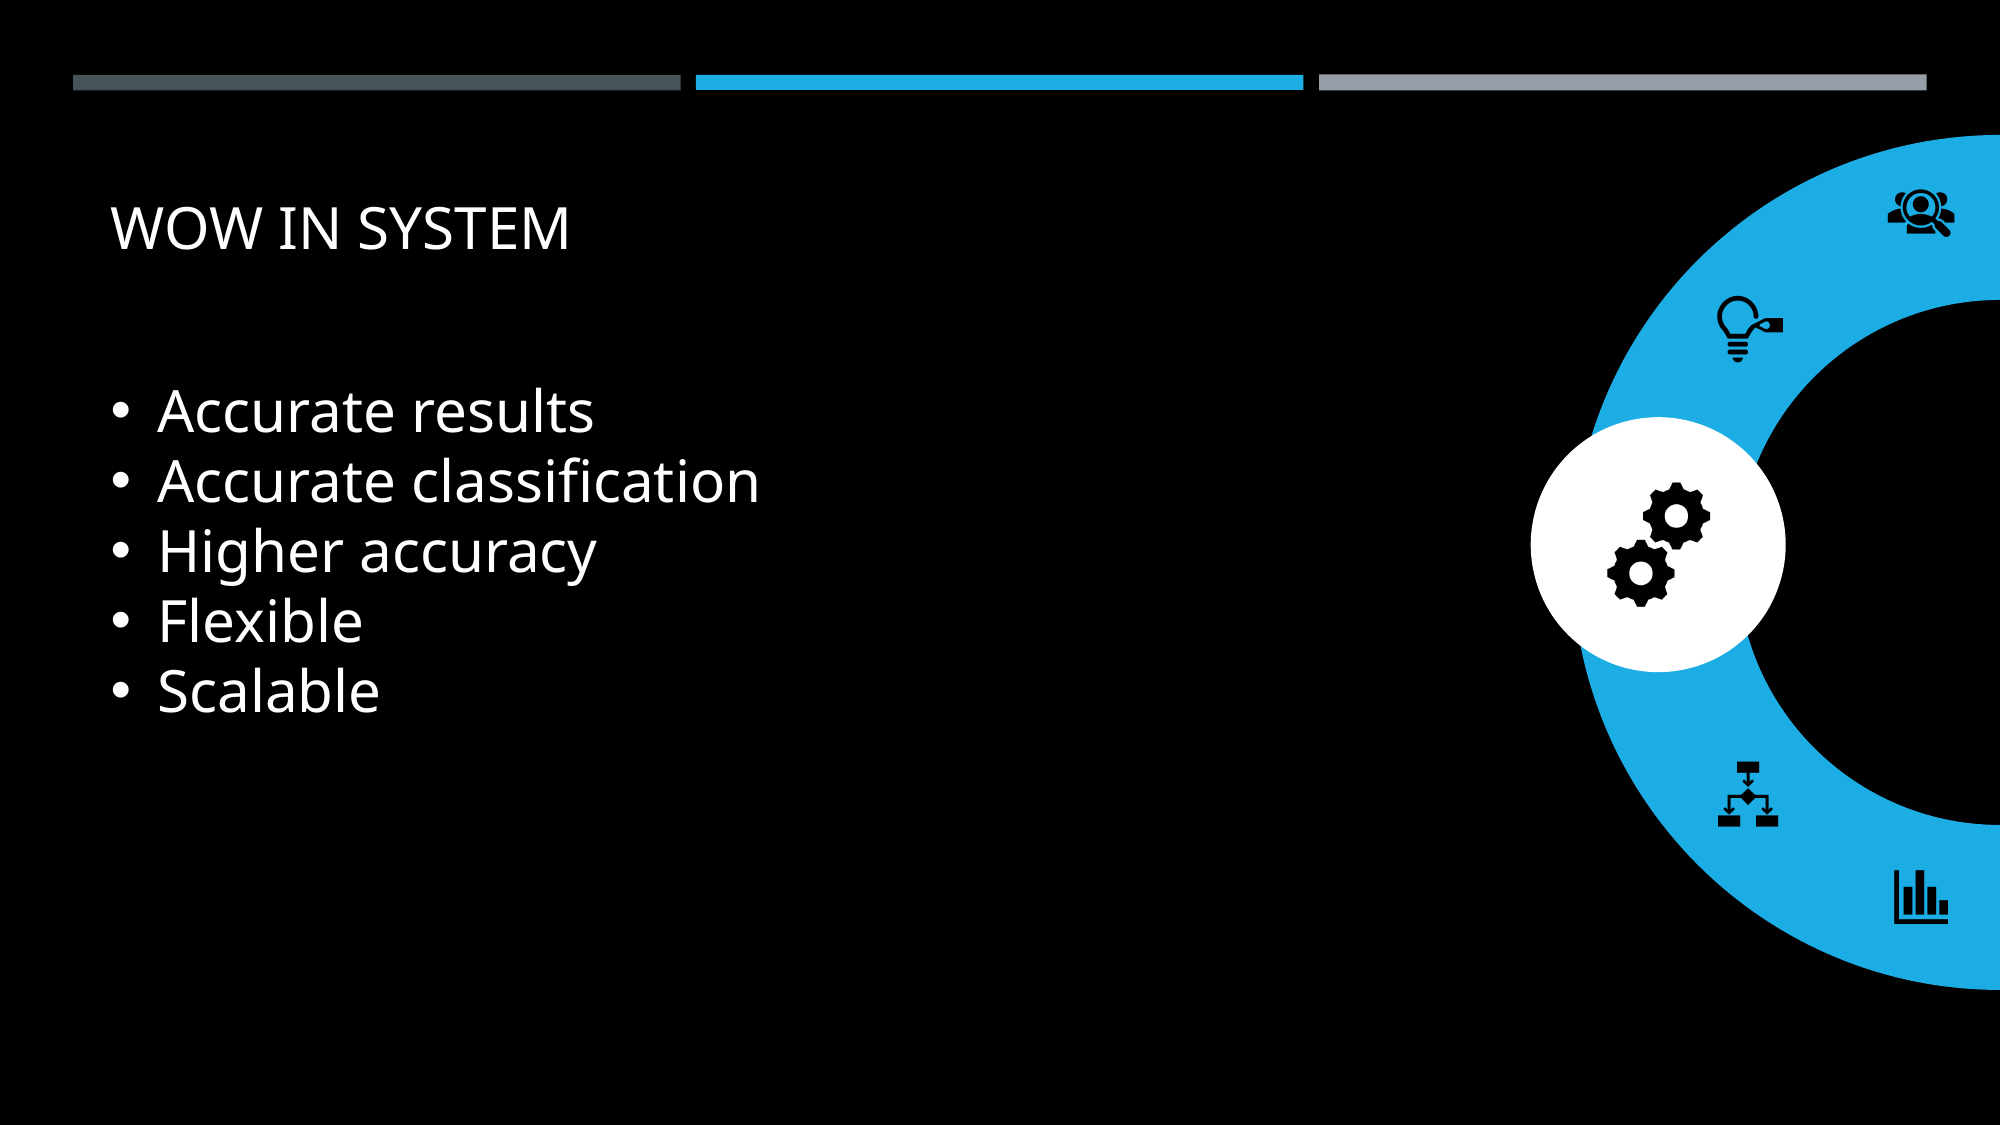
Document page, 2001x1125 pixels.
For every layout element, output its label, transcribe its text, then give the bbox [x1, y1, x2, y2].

picture [1582, 469, 1734, 621]
text_box [1578, 636, 2000, 992]
picture [1882, 174, 1959, 251]
text_box Accurate results Accurate classification Higher accuracy Flexible Scalable [95, 366, 868, 802]
text_box [1528, 415, 1788, 674]
picture [1710, 291, 1787, 368]
picture [1710, 755, 1787, 832]
text_box [1590, 133, 2000, 463]
title Wow in system [95, 174, 1552, 278]
picture [1882, 859, 1959, 936]
